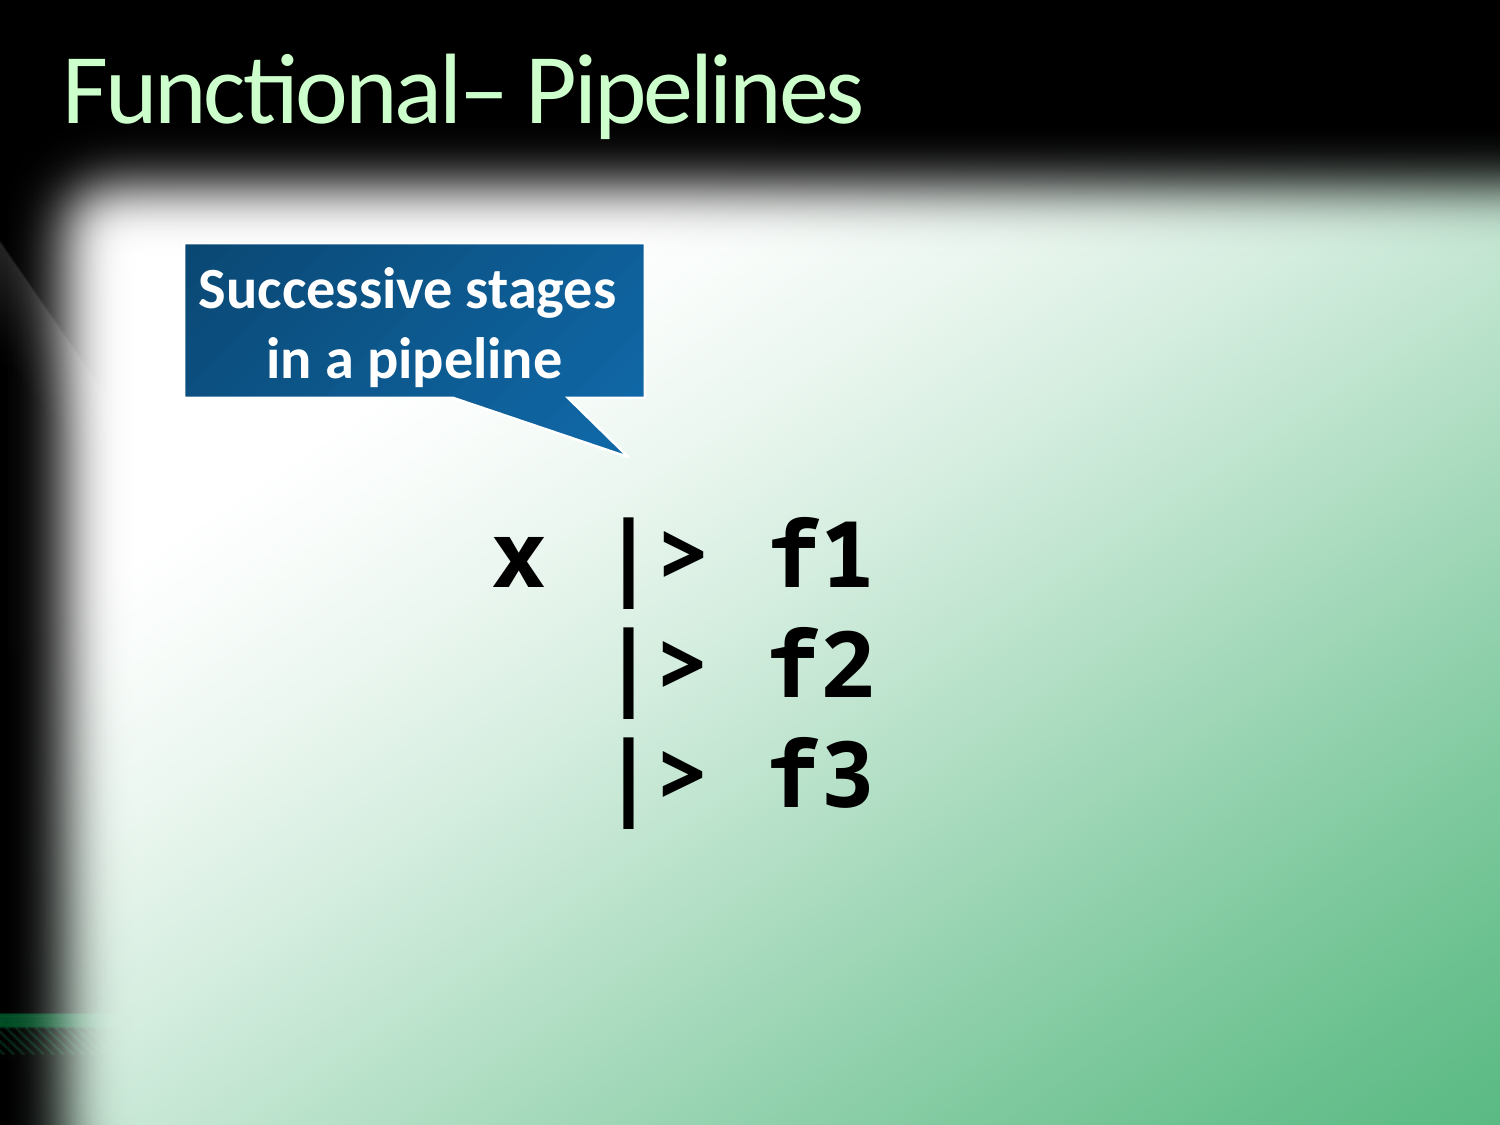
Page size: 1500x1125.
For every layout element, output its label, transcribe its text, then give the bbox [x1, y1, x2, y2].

title Functional– Pipelines [62, 37, 1438, 147]
text_box Successive stages in a pipeline [184, 243, 645, 458]
picture [0, 0, 1500, 1125]
list x |> f1 |> f2 |> f3 [106, 214, 1433, 537]
